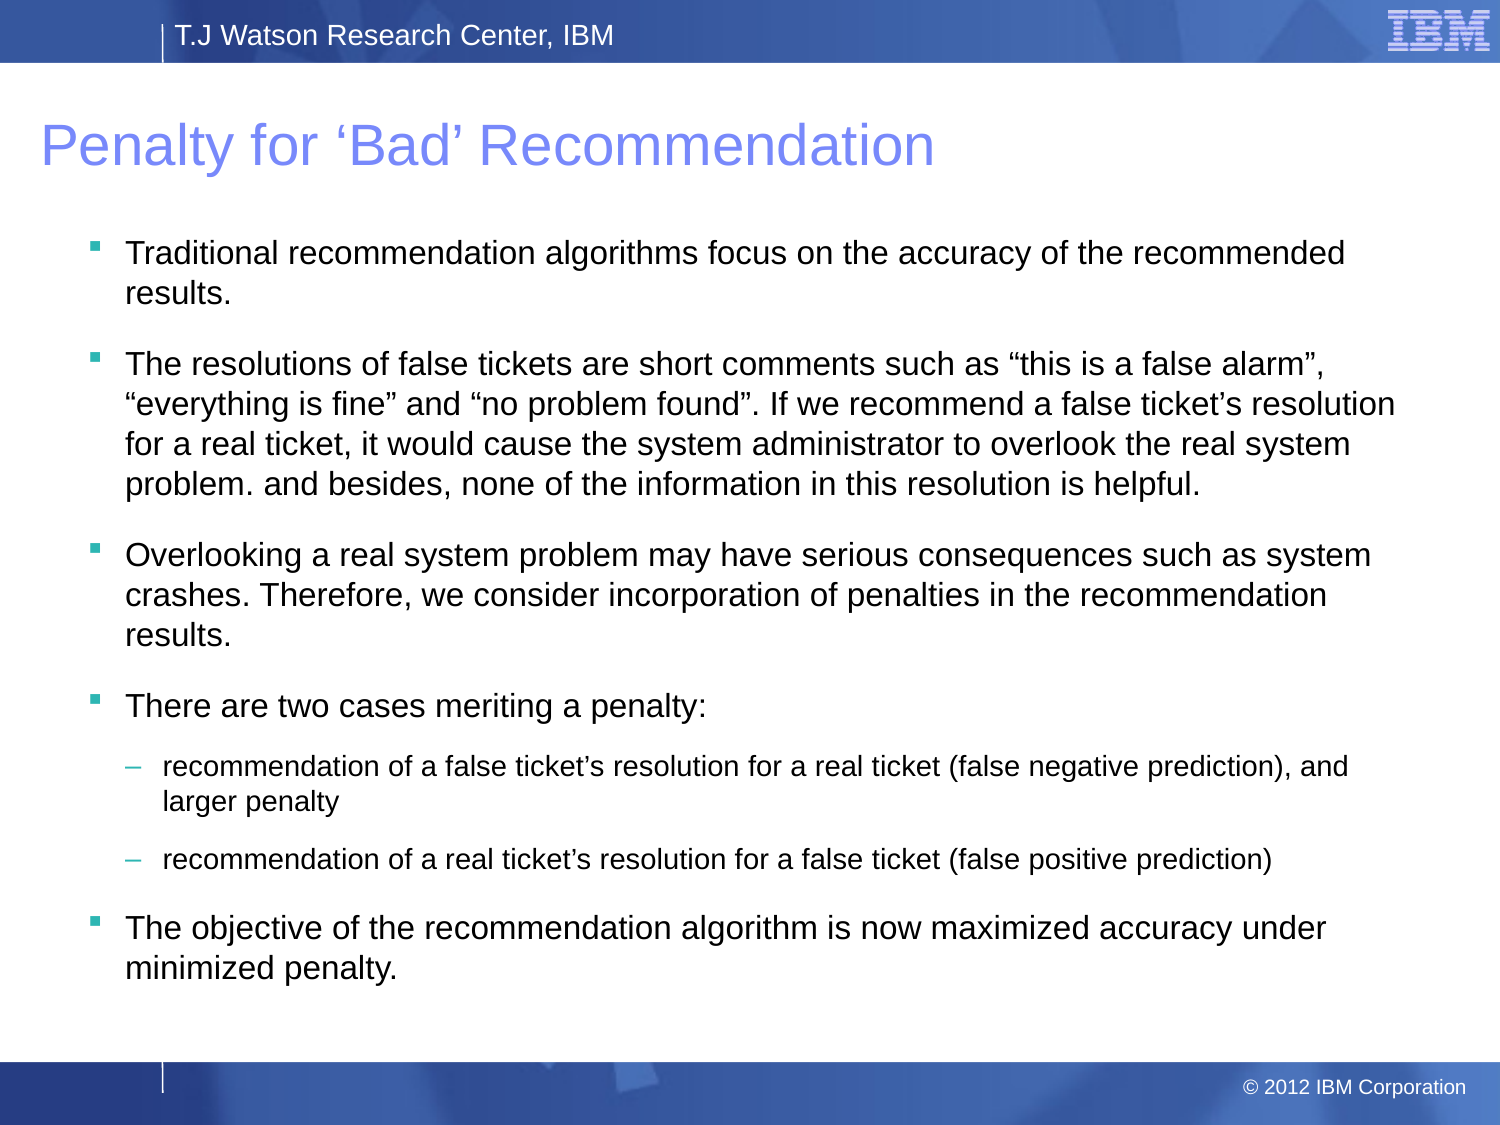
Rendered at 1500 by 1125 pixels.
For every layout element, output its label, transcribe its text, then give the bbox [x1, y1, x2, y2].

picture [0, 1063, 1500, 1125]
title Penalty for ‘Bad’ Recommendation [25, 104, 1378, 186]
list Traditional recommendation algorithms focus on the accuracy of the recommended results. The resolutions of false tickets are short comments such as “this is a false alarm”, “everything is fine” and “no problem found”. If we recommend a false ticket’s resolution for a real ticket, it would cause the system administrator to overlook the real system problem. and besides, none of the information in this resolution is helpful. Overlooking a real system problem may have serious consequences such as system crashes. Therefore, we consider incorporation of penalties in the recommendation results. There are two cases meriting a penalty: recommendation of a false ticket’s resolution for a real ticket (false negative prediction), and larger penalty recommendation of a real ticket’s resolution for a false ticket (false positive prediction) The objective of the recommendation algorithm is now maximized accuracy under minimized penalty. [72, 223, 1414, 985]
picture [0, 0, 1500, 62]
